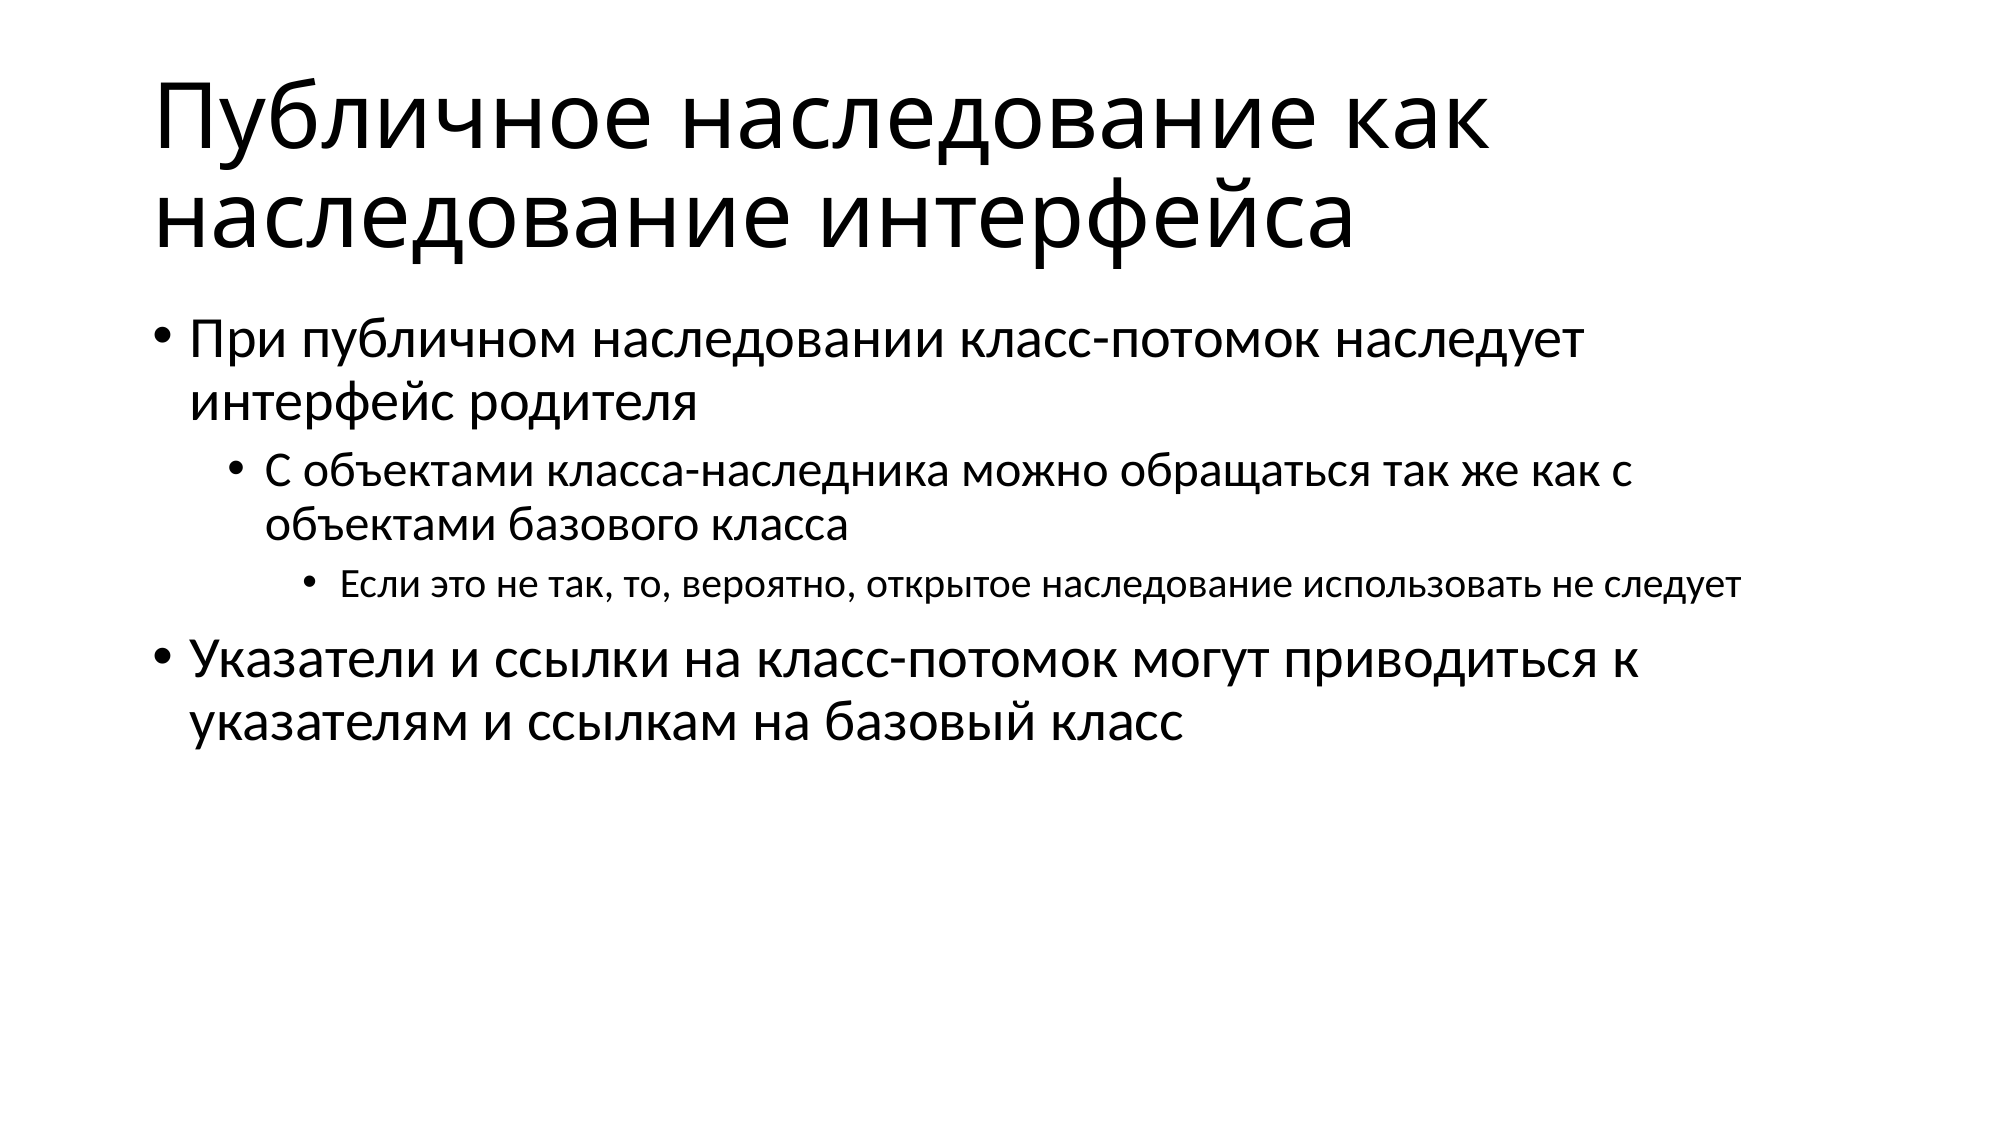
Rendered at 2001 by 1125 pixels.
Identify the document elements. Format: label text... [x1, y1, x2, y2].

title Публичное наследование как наследование интерфейса [137, 59, 1863, 278]
list При публичном наследовании класс-потомок наследует интерфейс родителя С объектами класса-наследника можно обращаться так же как с объектами базового класса Если это не так, то, вероятно, открытое наследование использовать не следует Указатели и ссылки на класс-потомок могут приводиться к указателям и ссылкам на базовый класс [137, 299, 1863, 1014]
